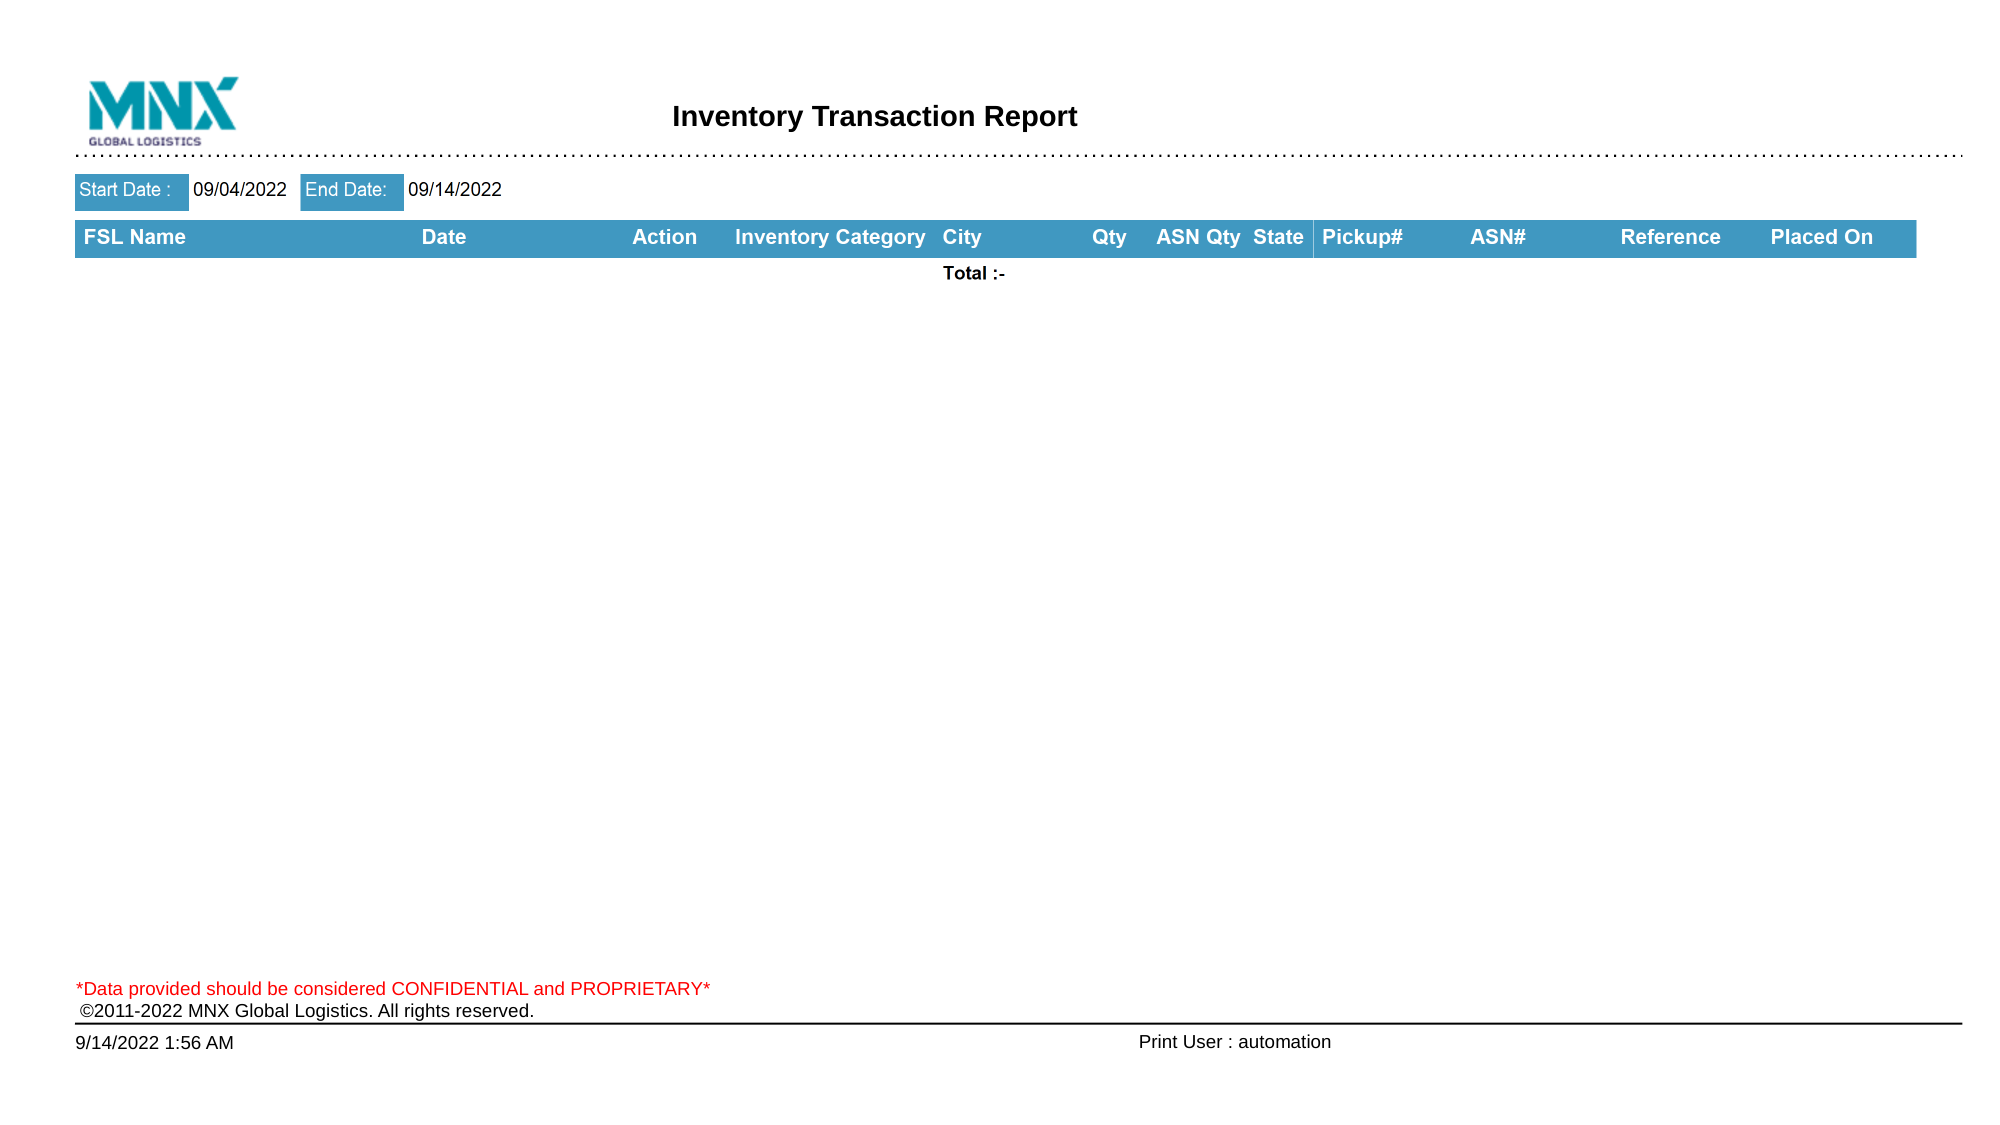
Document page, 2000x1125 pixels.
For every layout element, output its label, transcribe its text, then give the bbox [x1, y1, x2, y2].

text_box 9/14/2022 1:56 AM [75, 1030, 374, 1050]
text_box Inventory Transaction Report [490, 94, 1260, 137]
text_box *Data provided should be considered CONFIDENTIAL and PROPRIETARY* [76, 977, 1771, 999]
text_box Print User : automation [1032, 1029, 1439, 1050]
picture [74, 219, 1917, 296]
text_box ©2011-2022 MNX Global Logistics. All rights reserved. [75, 998, 1770, 1020]
picture [75, 74, 286, 148]
picture [74, 174, 525, 211]
